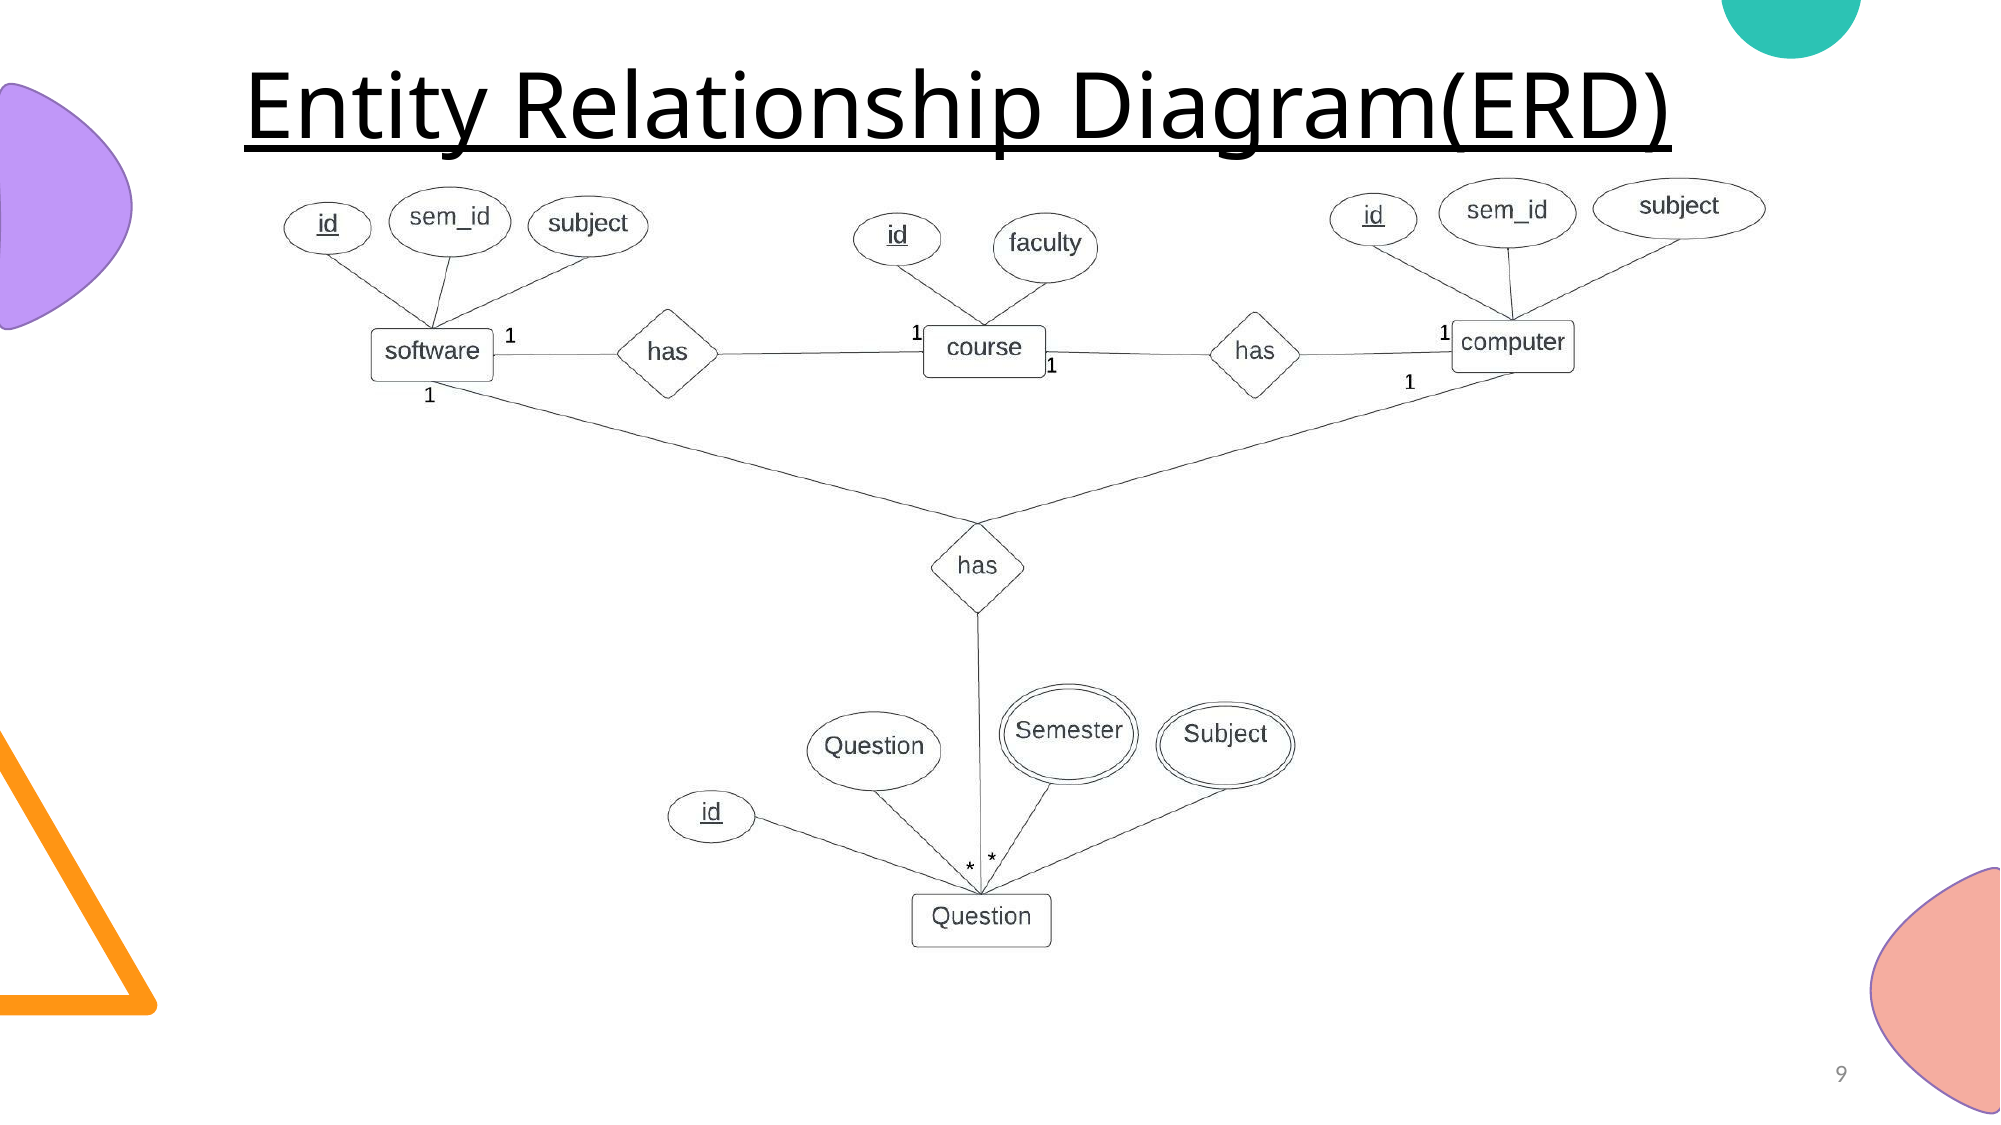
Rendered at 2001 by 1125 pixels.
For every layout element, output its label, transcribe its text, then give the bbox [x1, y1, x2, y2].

text_box [0, 82, 133, 331]
slide_number 9 [1412, 1042, 1863, 1103]
picture [249, 143, 1801, 982]
text_box [1869, 867, 2000, 1115]
title Entity Relationship Diagram(ERD) [95, 0, 1821, 218]
